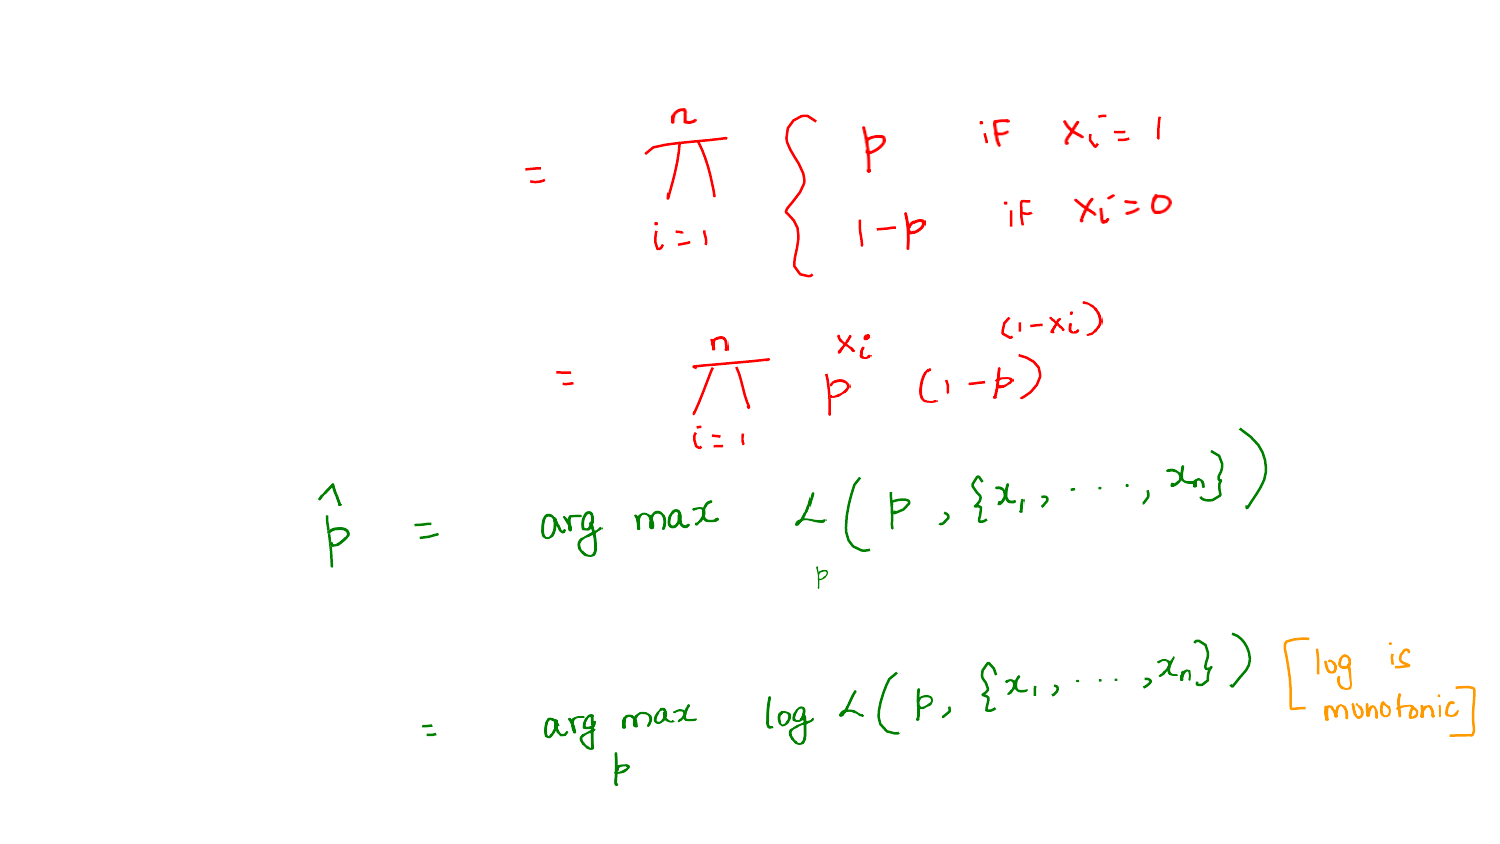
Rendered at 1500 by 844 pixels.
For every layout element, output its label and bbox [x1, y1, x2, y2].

picture [816, 567, 828, 590]
text_box [317, 428, 1267, 567]
text_box [525, 108, 1172, 277]
text_box [556, 301, 1103, 427]
text_box [421, 633, 1251, 786]
text_box [1284, 638, 1475, 736]
